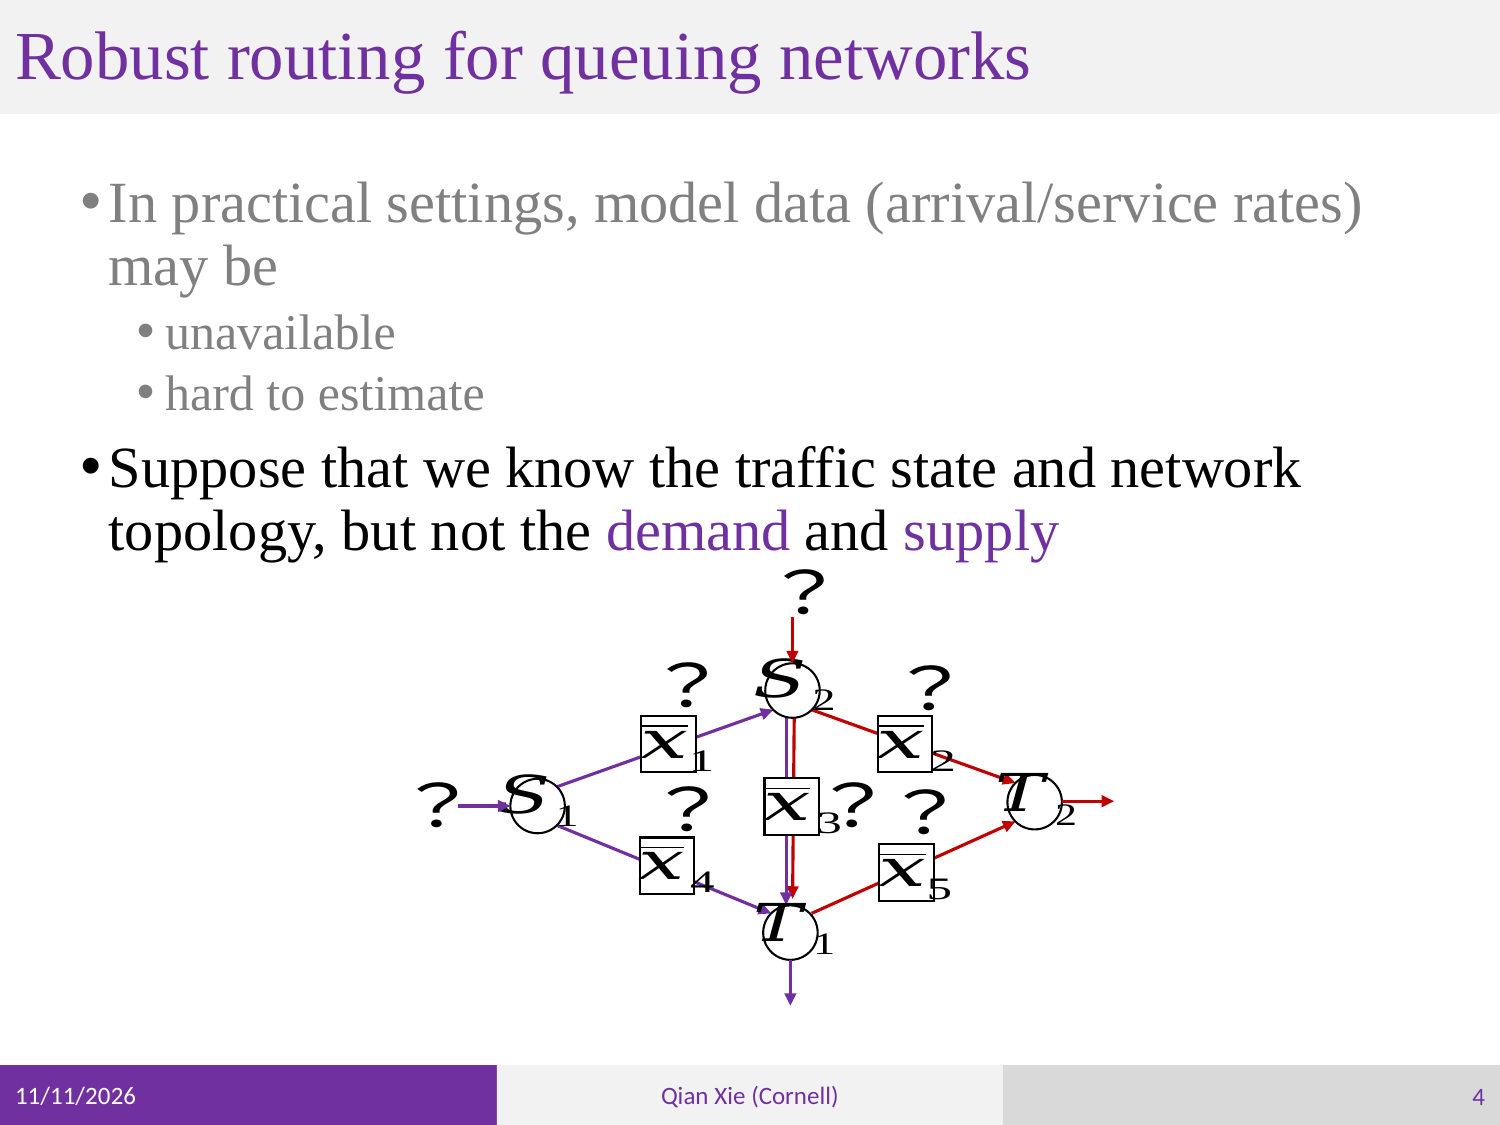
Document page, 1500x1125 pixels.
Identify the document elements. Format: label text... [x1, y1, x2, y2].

title Robust routing for queuing networks [0, 0, 1500, 114]
list In practical settings, model data (arrival/service rates) may be unavailable hard to estimate Suppose that we know the traffic state and network topology, but not the demand and supply [65, 164, 1438, 1012]
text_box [753, 651, 835, 718]
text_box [871, 712, 954, 778]
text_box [556, 709, 774, 787]
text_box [995, 766, 1077, 832]
slide_number 4 [1003, 1065, 1500, 1125]
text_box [811, 821, 1016, 914]
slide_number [0, 1065, 497, 1125]
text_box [753, 895, 834, 962]
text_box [811, 709, 1016, 783]
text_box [497, 767, 578, 834]
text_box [556, 825, 771, 914]
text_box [635, 712, 717, 778]
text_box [633, 833, 716, 900]
footer Qian Xie (Cornell) [497, 1065, 1003, 1125]
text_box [758, 774, 841, 841]
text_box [873, 840, 956, 907]
